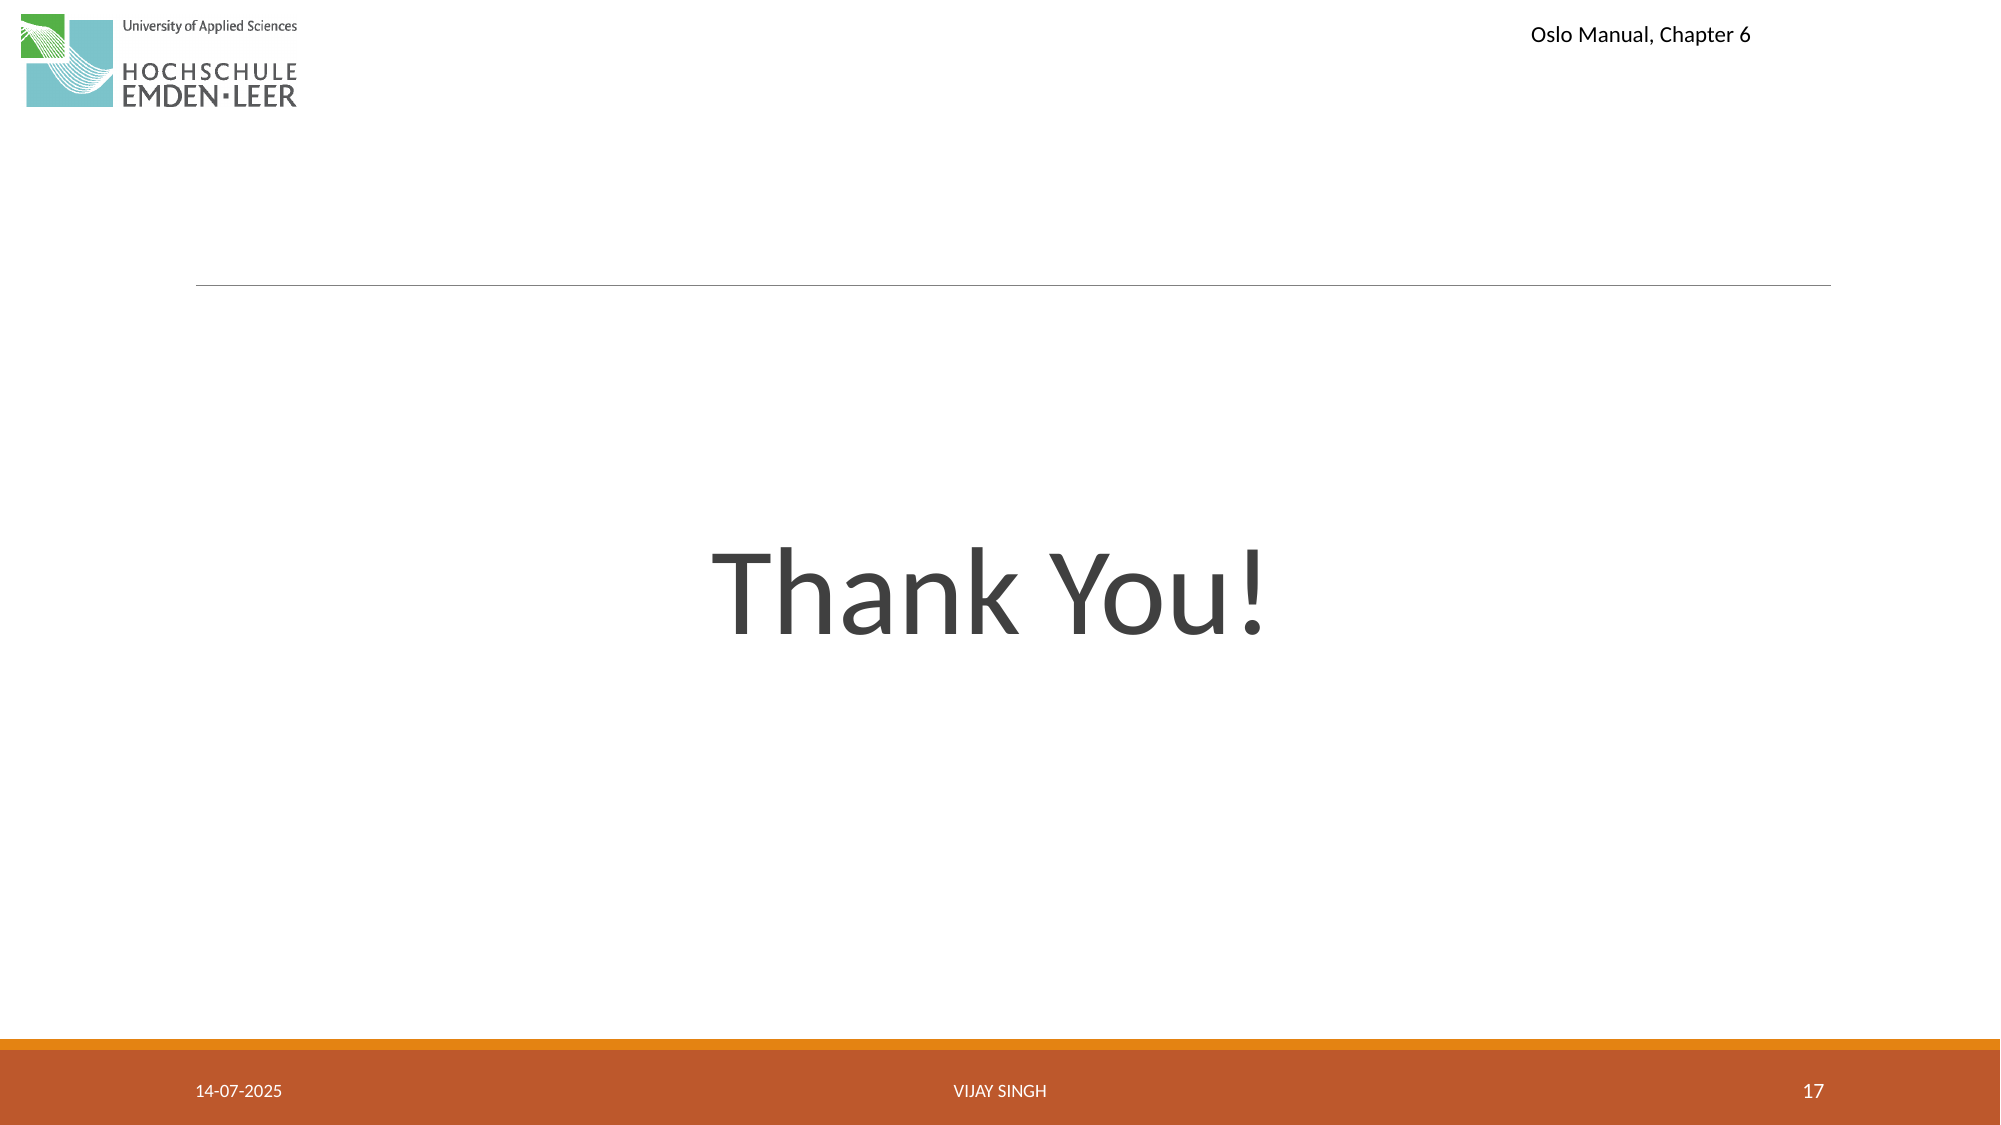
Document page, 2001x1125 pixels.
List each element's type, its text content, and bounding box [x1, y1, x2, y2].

slide_number 17 [1624, 1059, 1840, 1120]
picture [21, 14, 298, 108]
list Thank You! [175, 518, 1782, 784]
footer VIJAY SINGH [604, 1059, 1396, 1120]
text_box Oslo Manual, Chapter 6 [1516, 12, 1861, 55]
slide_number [180, 1059, 586, 1120]
